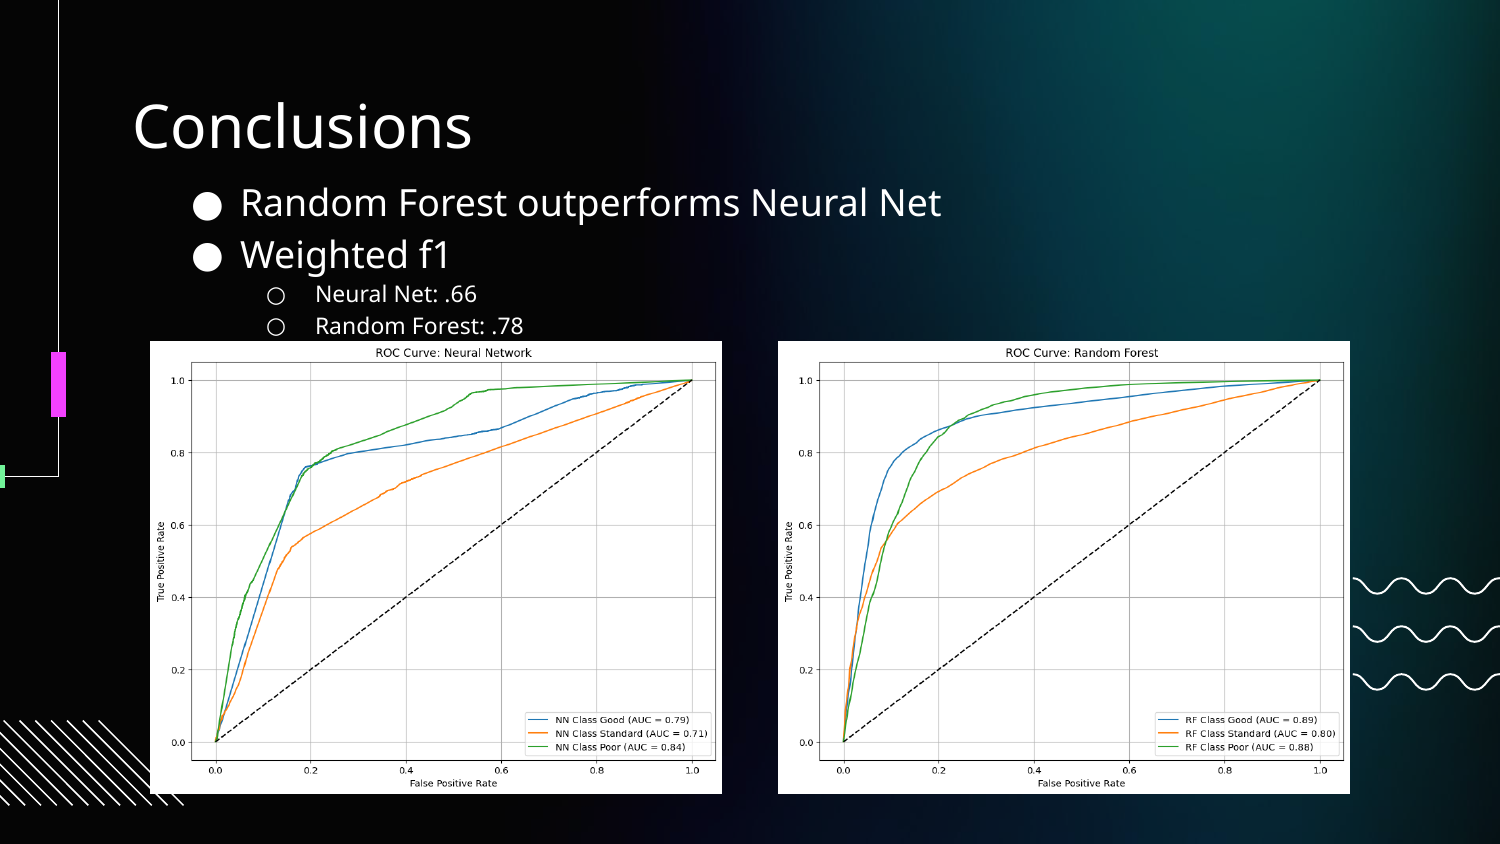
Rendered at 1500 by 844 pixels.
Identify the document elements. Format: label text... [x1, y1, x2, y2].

picture [0, 0, 1500, 844]
subtitle Random Forest outperforms Neural Net Weighted f1 Neural Net: .66 Random Forest: .78 [150, 157, 1310, 711]
picture [0, 0, 58, 476]
title Conclusions [117, 88, 1383, 158]
